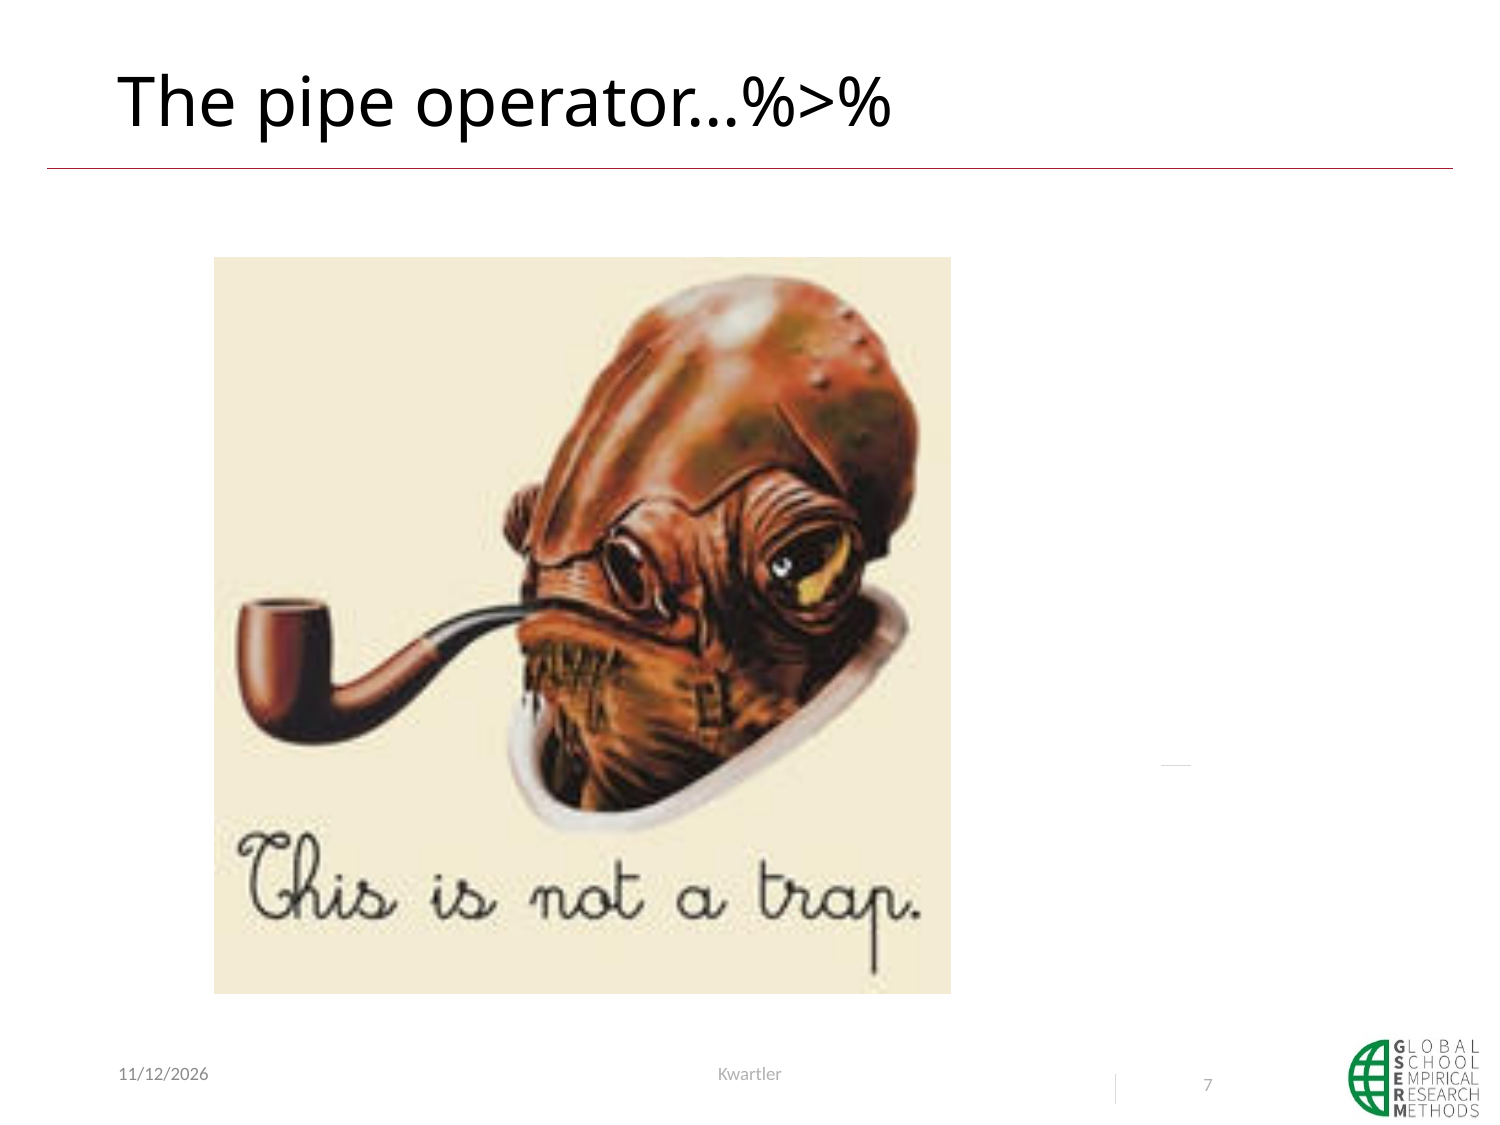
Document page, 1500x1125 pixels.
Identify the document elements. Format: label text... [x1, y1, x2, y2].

title The pipe operator…%>% [103, 59, 1397, 157]
footer Kwartler [496, 1042, 1004, 1103]
slide_number 7 [1188, 1042, 1330, 1103]
picture [1342, 1031, 1500, 1120]
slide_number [103, 1042, 441, 1103]
picture [214, 257, 951, 994]
